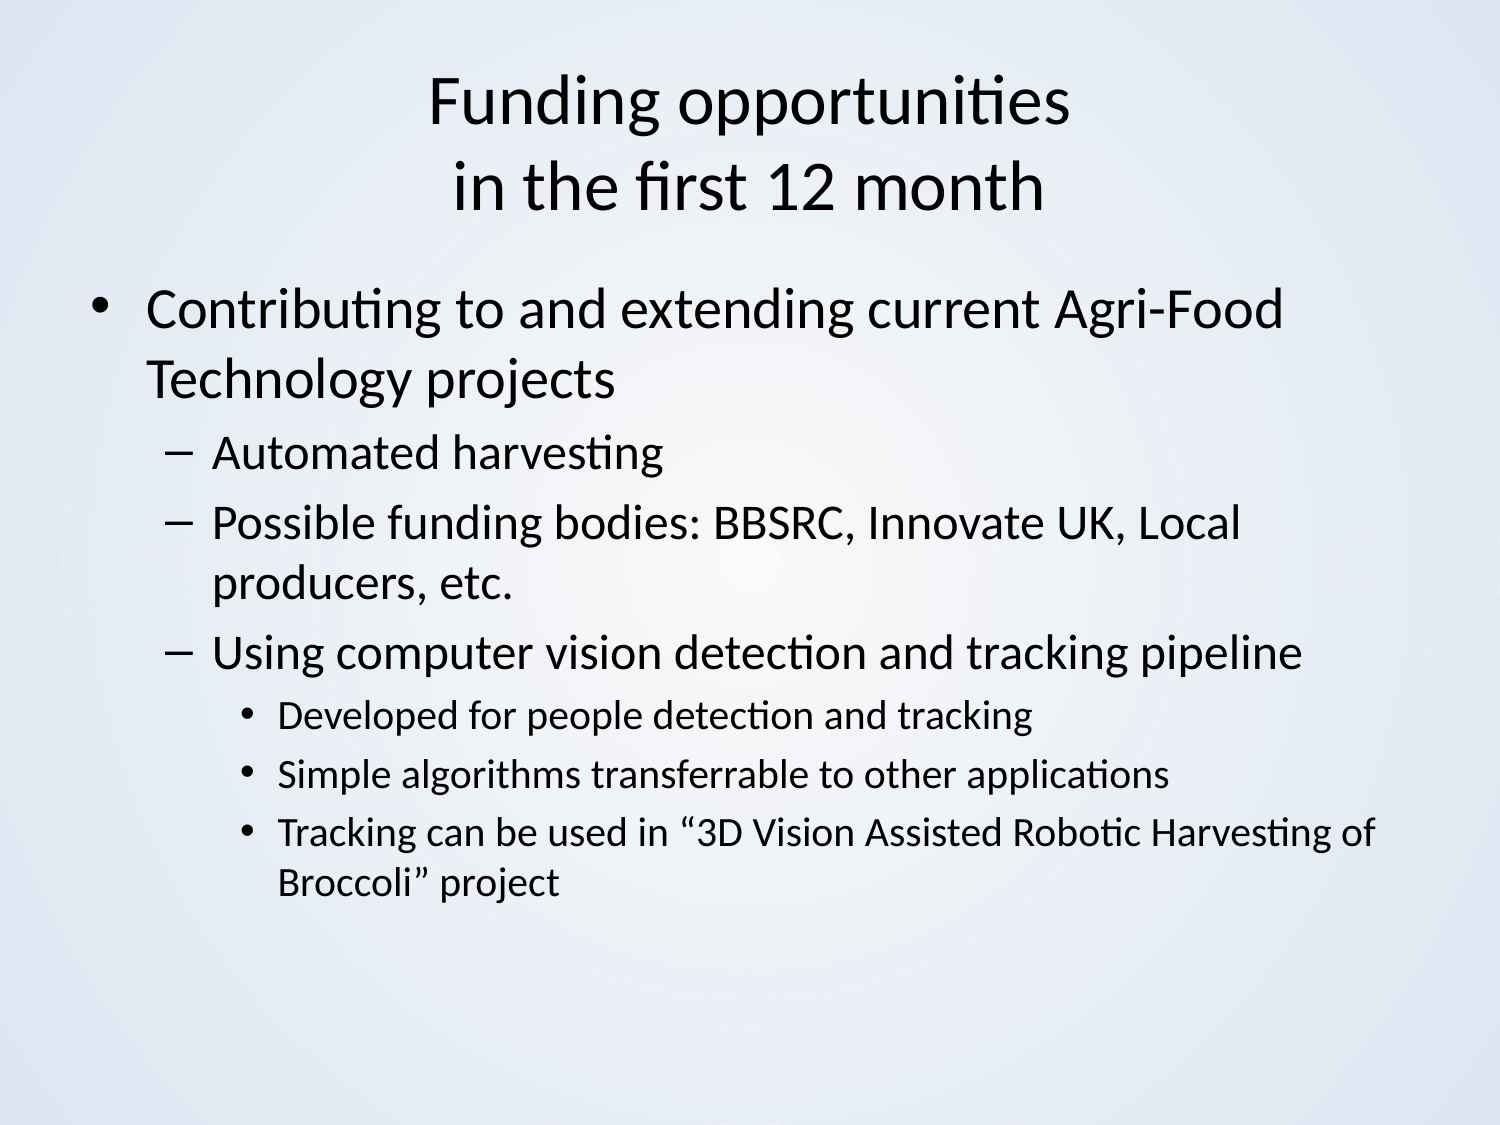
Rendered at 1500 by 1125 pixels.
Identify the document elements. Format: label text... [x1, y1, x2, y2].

title Funding opportunities in the first 12 month [75, 45, 1425, 233]
list Contributing to and extending current Agri-Food Technology projects Automated harvesting Possible funding bodies: BBSRC, Innovate UK, Local producers, etc. Using computer vision detection and tracking pipeline Developed for people detection and tracking Simple algorithms transferrable to other applications Tracking can be used in “3D Vision Assisted Robotic Harvesting of Broccoli” project [75, 262, 1425, 1005]
